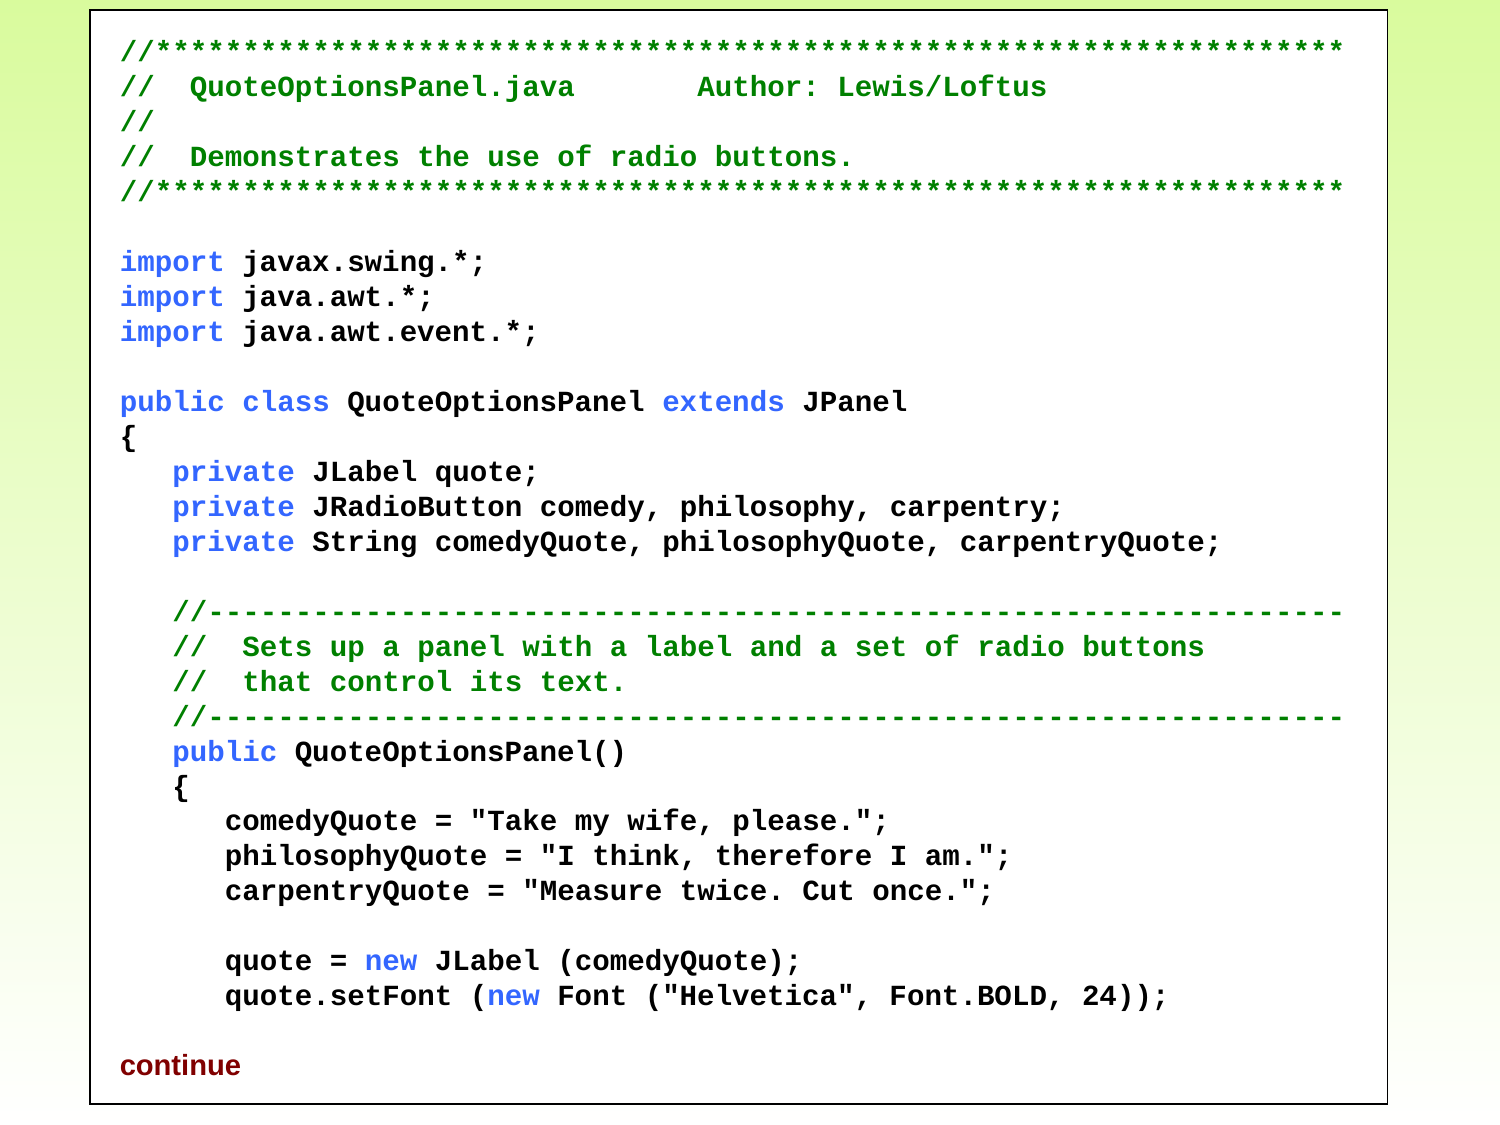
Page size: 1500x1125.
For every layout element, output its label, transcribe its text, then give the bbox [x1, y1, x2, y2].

text_box //******************************************************************** // QuoteOptionsPanel.java Author: Lewis/Loftus // // Demonstrates the use of radio buttons. //******************************************************************** import javax.swing.*; import java.awt.*; import java.awt.event.*; public class QuoteOptionsPanel extends JPanel { private JLabel quote; private JRadioButton comedy, philosophy, carpentry; private String comedyQuote, philosophyQuote, carpentryQuote; //----------------------------------------------------------------- // Sets up a panel with a label and a set of radio buttons // that control its text. //----------------------------------------------------------------- public QuoteOptionsPanel() { comedyQuote = "Take my wife, please."; philosophyQuote = "I think, therefore I am."; carpentryQuote = "Measure twice. Cut once."; quote = new JLabel (comedyQuote); quote.setFont (new Font ("Helvetica", Font.BOLD, 24)); continue [89, 10, 1388, 1104]
